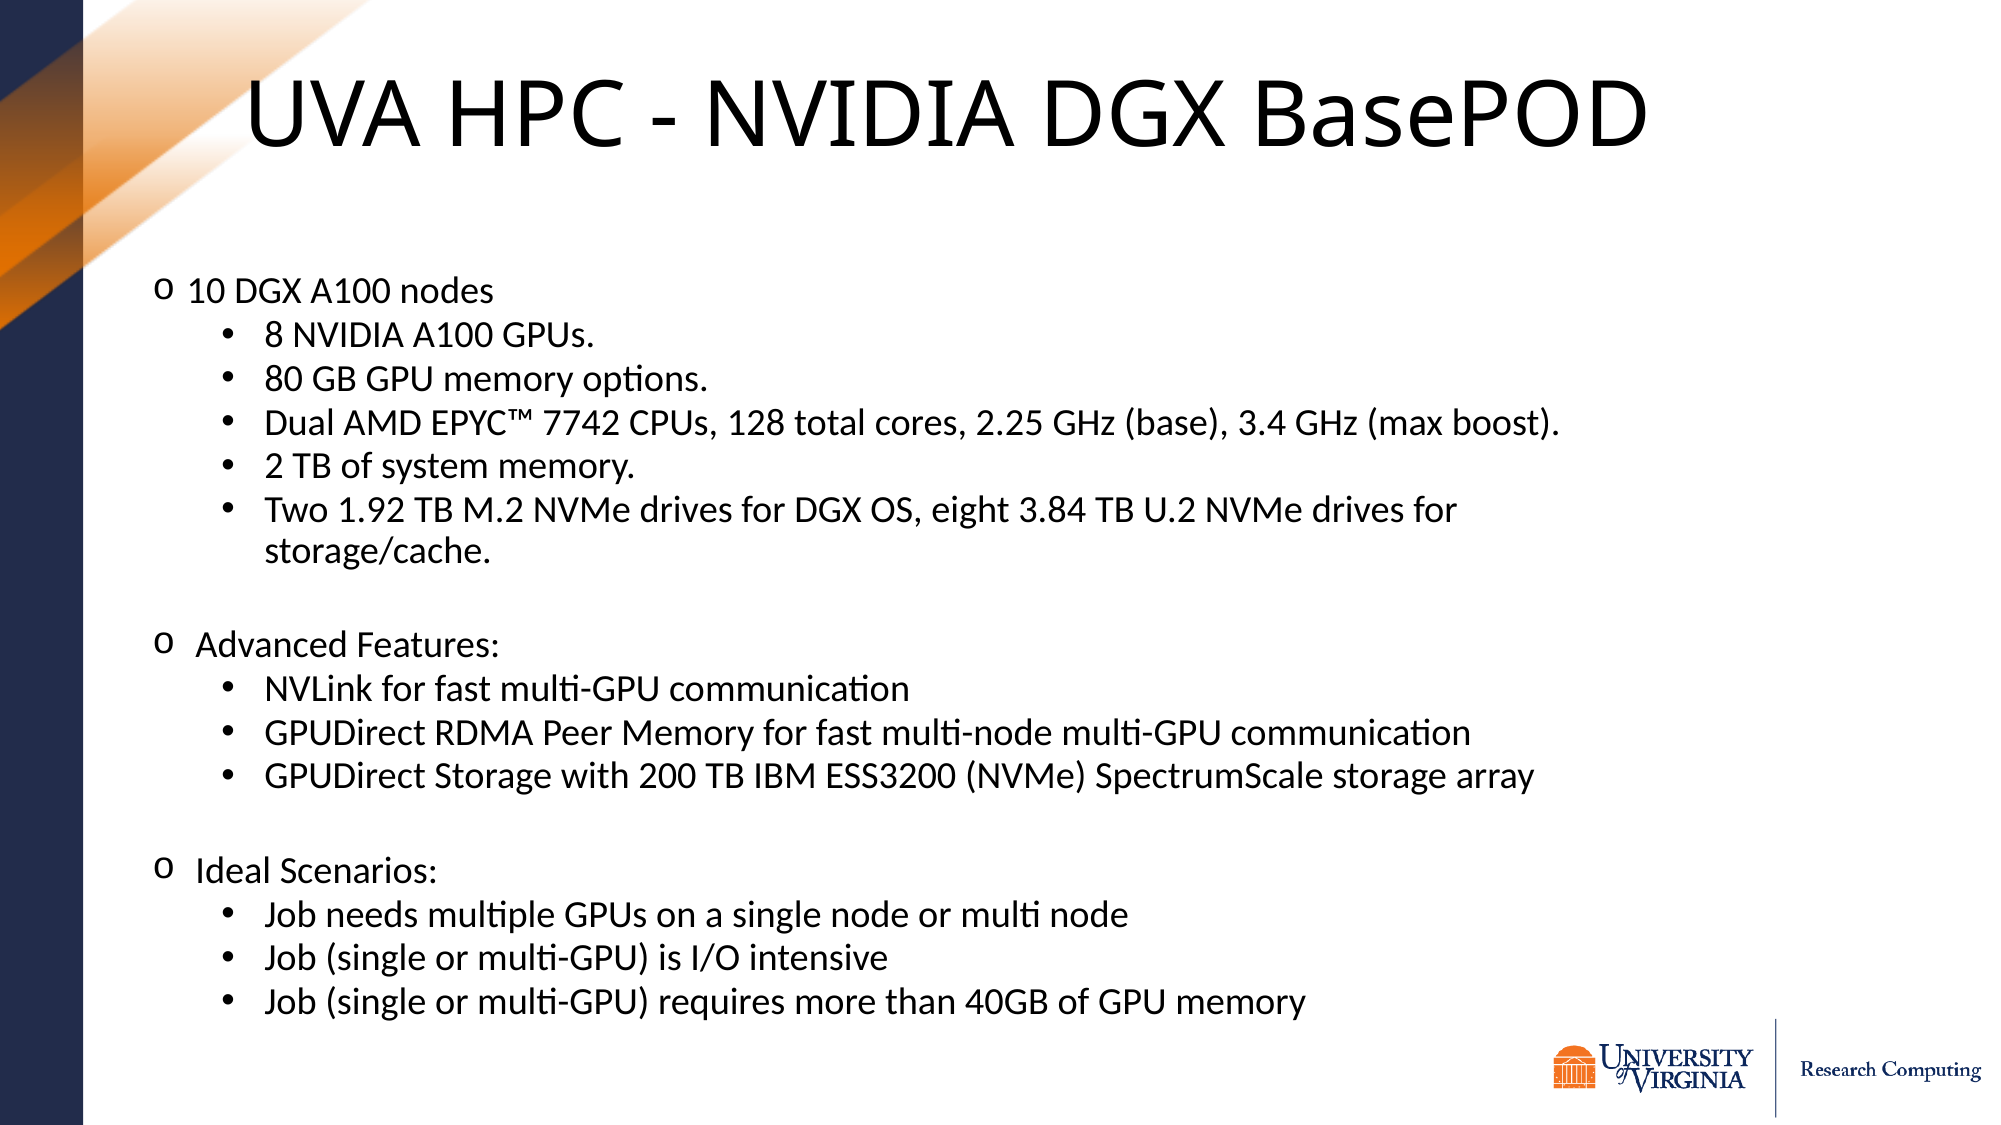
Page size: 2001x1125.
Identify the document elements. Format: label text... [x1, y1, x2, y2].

picture [0, 0, 378, 338]
list 10 DGX A100 nodes 8 NVIDIA A100 GPUs. 80 GB GPU memory options. Dual AMD EPYC™ 7742 CPUs, 128 total cores, 2.25 GHz (base), 3.4 GHz (max boost). 2 TB of system memory. Two 1.92 TB M.2 NVMe drives for DGX OS, eight 3.84 TB U.2 NVMe drives for storage/cache. Advanced Features: NVLink for fast multi-GPU communication GPUDirect RDMA Peer Memory for fast multi-node multi-GPU communication GPUDirect Storage with 200 TB IBM ESS3200 (NVMe) SpectrumScale storage array Ideal Scenarios: Job needs multiple GPUs on a single node or multi node Job (single or multi-GPU) is I/O intensive Job (single or multi-GPU) requires more than 40GB of GPU memory [137, 263, 1863, 1050]
picture [1543, 1010, 1995, 1124]
title UVA HPC - NVIDIA DGX BasePOD [229, 59, 1805, 263]
